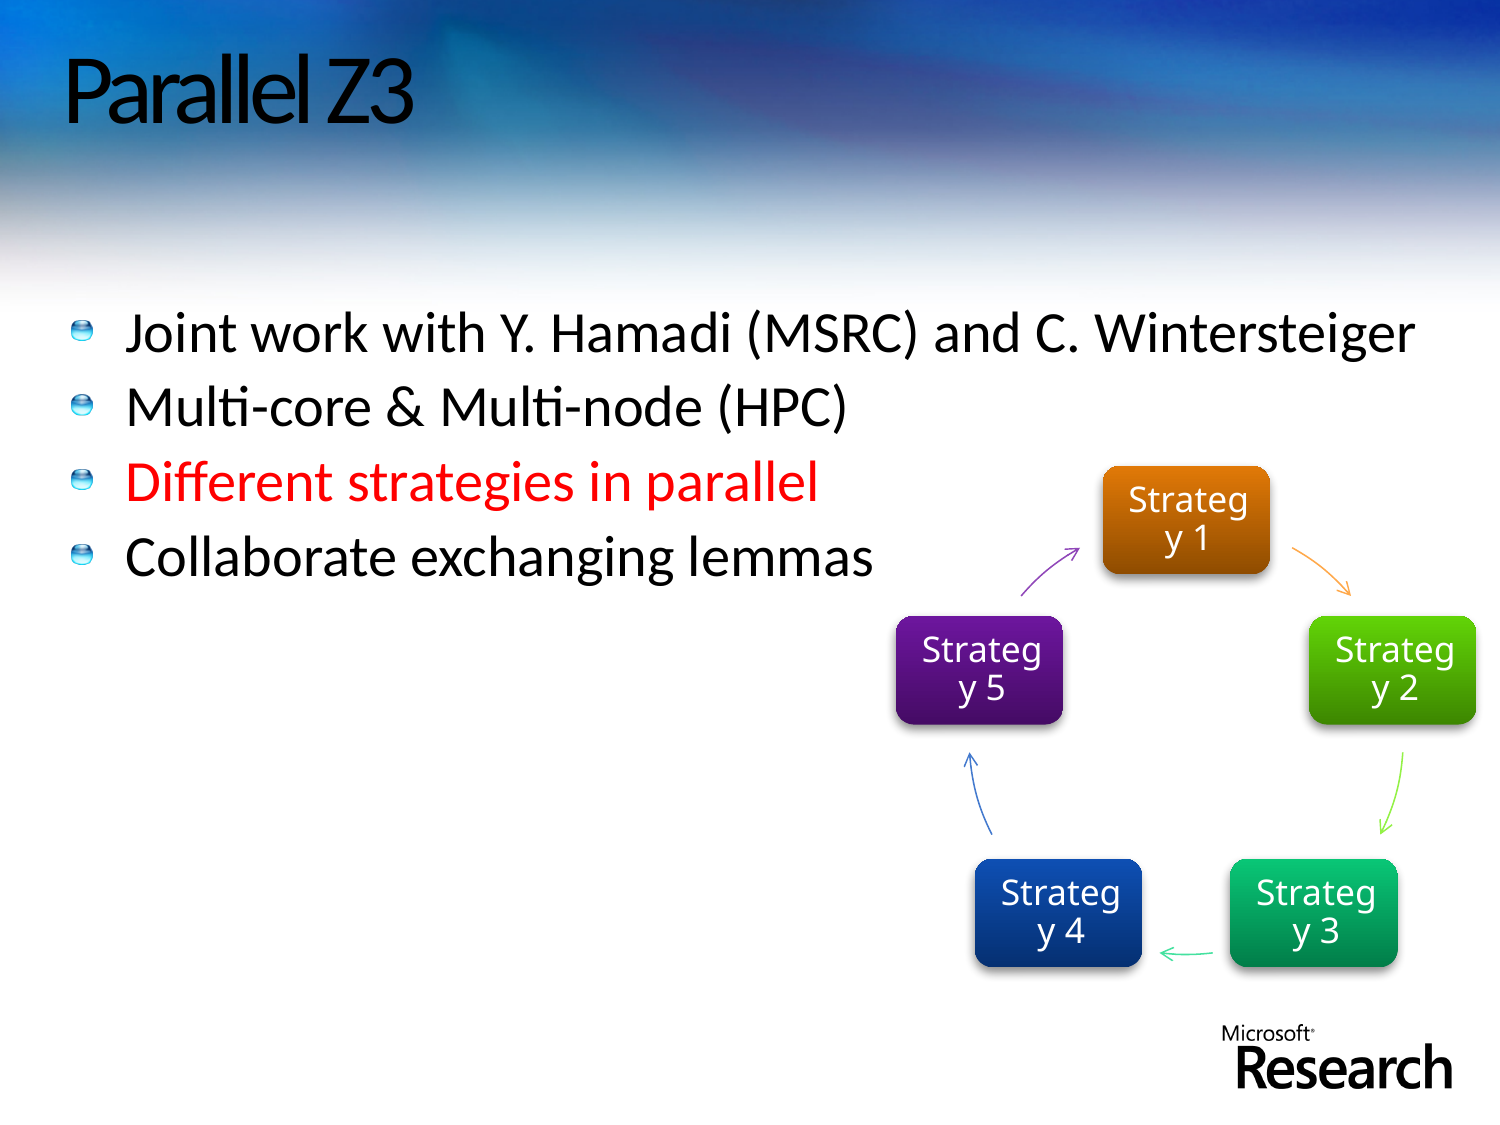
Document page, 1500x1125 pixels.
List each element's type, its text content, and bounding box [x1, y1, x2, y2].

title Parallel Z3 [62, 37, 1438, 161]
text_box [722, 465, 1500, 976]
picture [0, 0, 1500, 1125]
list Joint work with Y. Hamadi (MSRC) and C. Wintersteiger Multi-core & Multi-node (HPC) Different strategies in parallel Collaborate exchanging lemmas [62, 302, 1438, 599]
